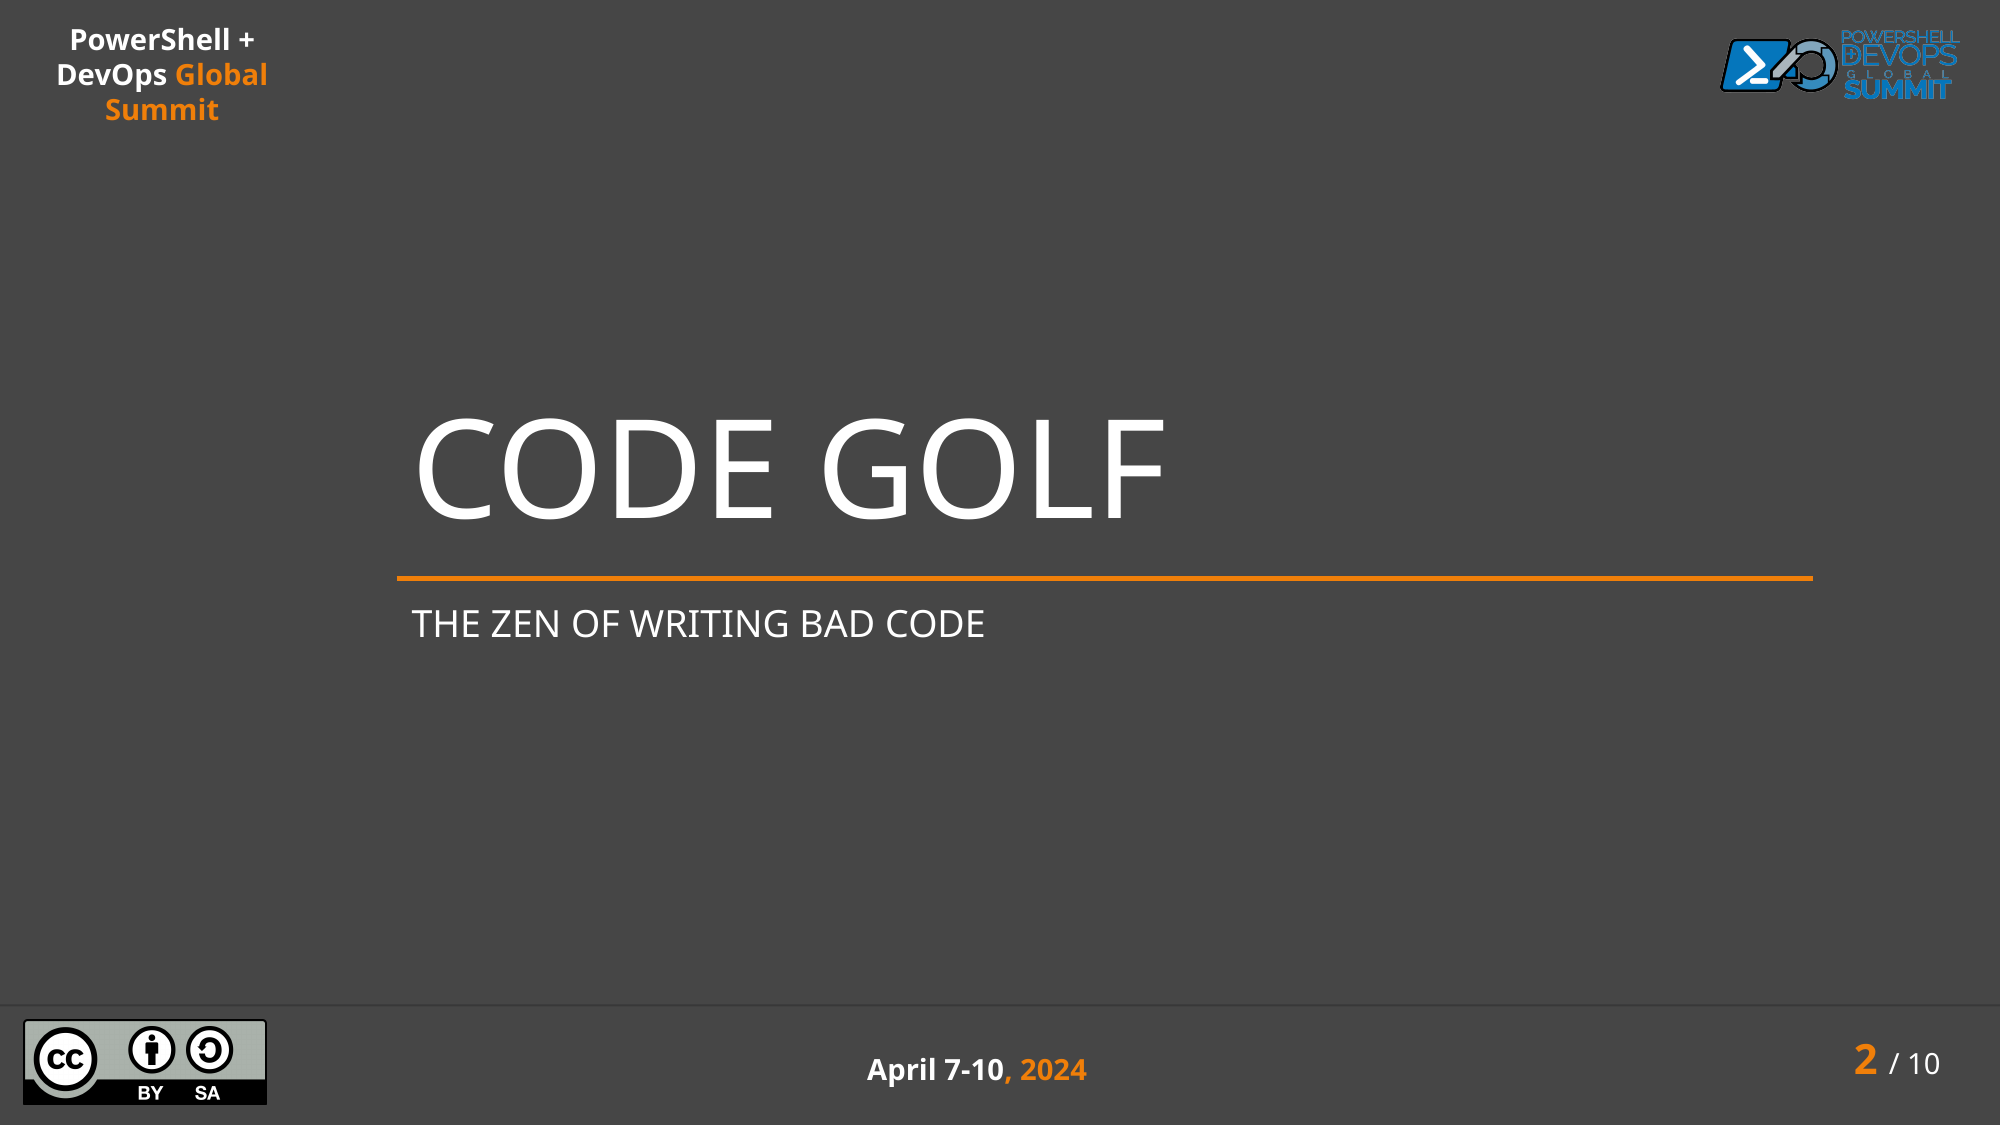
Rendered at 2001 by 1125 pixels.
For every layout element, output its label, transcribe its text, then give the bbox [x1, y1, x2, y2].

picture [1720, 28, 1960, 105]
title Code Golf [396, 131, 1814, 549]
picture [23, 1019, 267, 1105]
subtitle The Zen of writing bad code [396, 576, 1814, 737]
